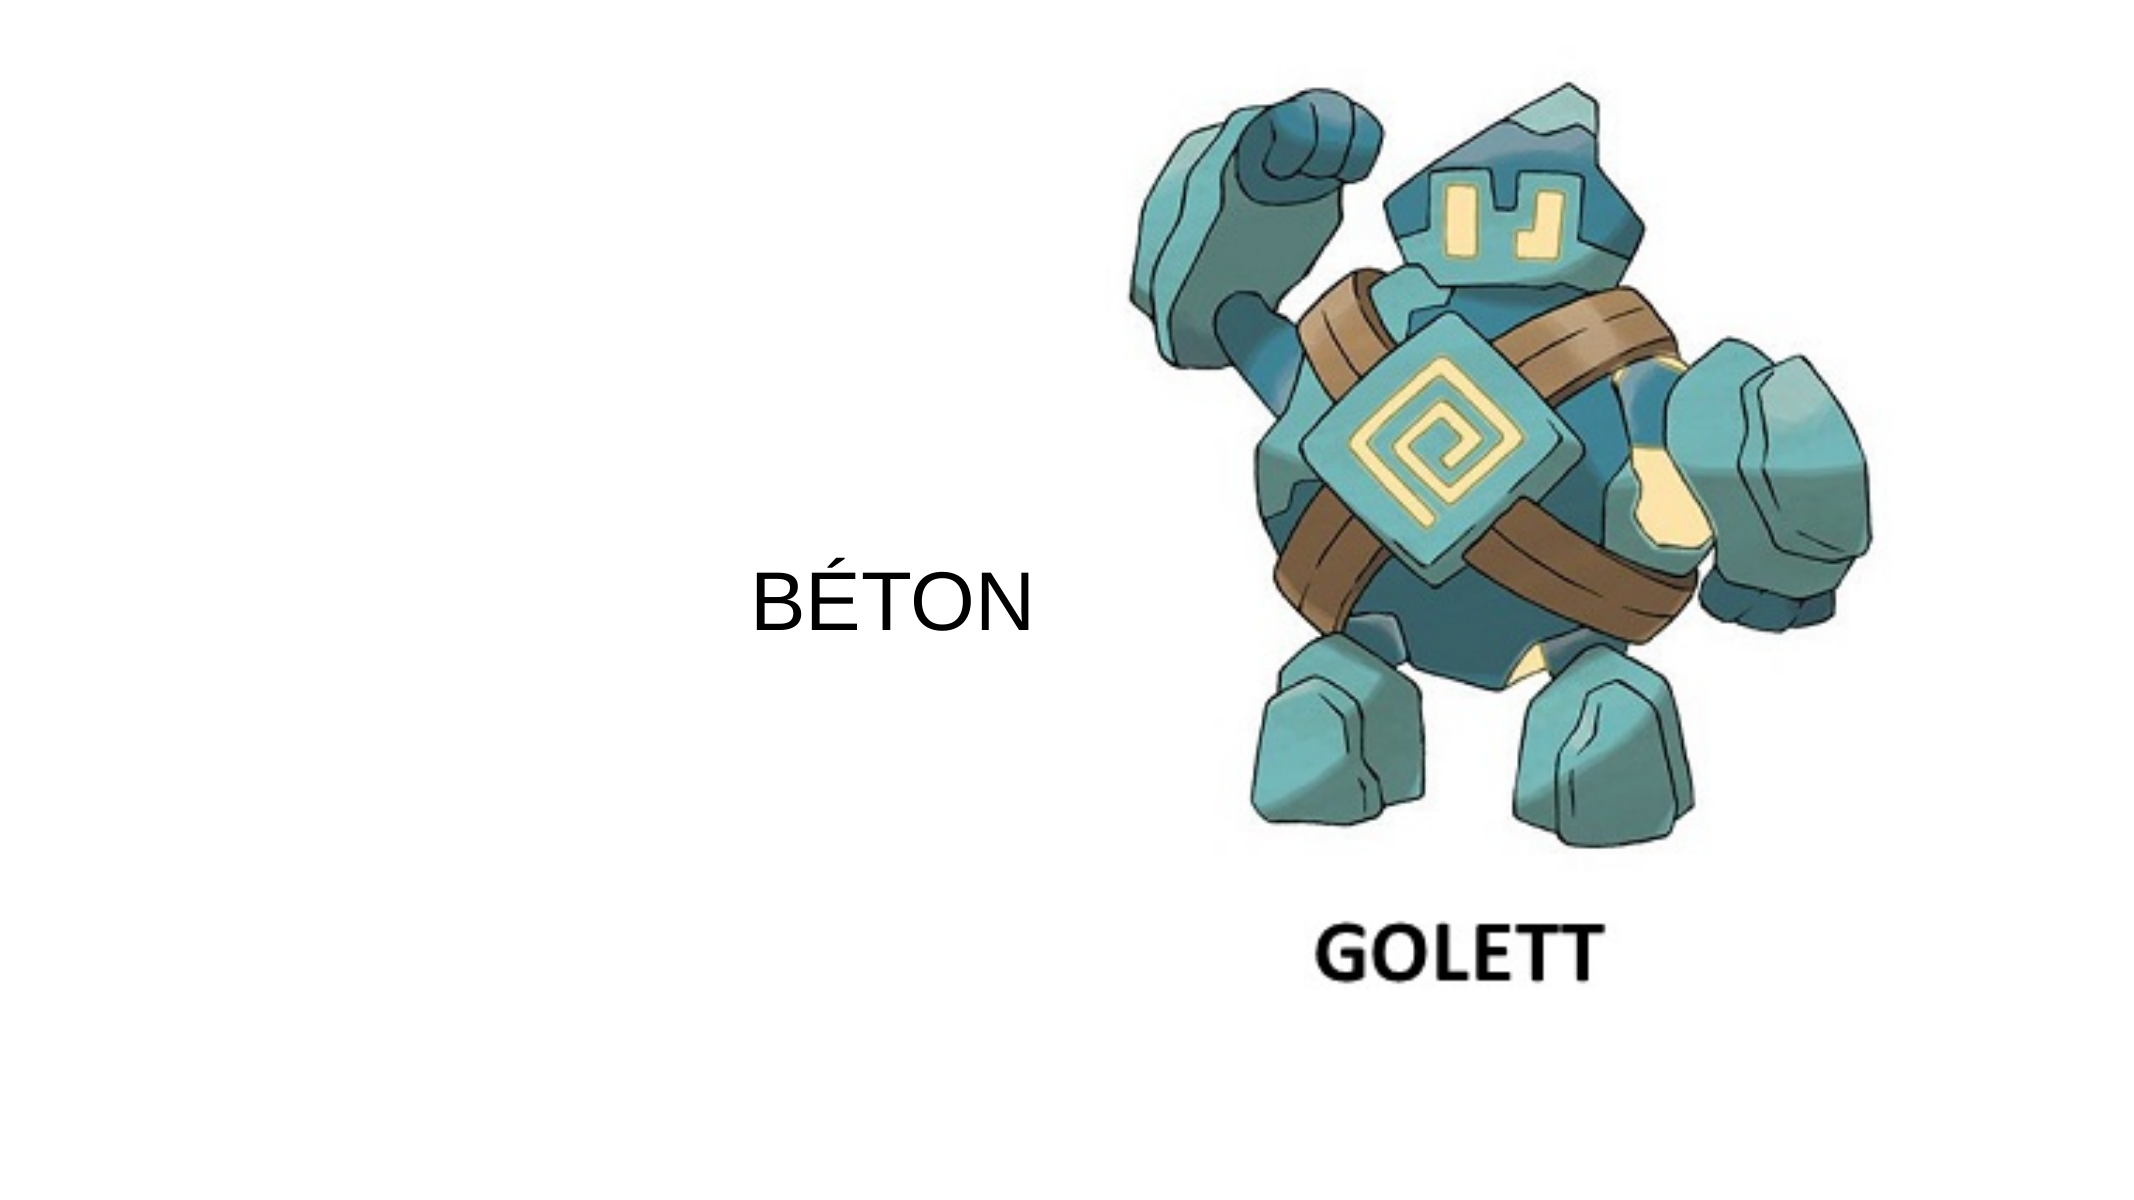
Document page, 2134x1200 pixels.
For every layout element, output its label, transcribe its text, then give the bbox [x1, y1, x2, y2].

picture [1079, 44, 1924, 1170]
text_box BÉTON [269, 539, 1050, 655]
